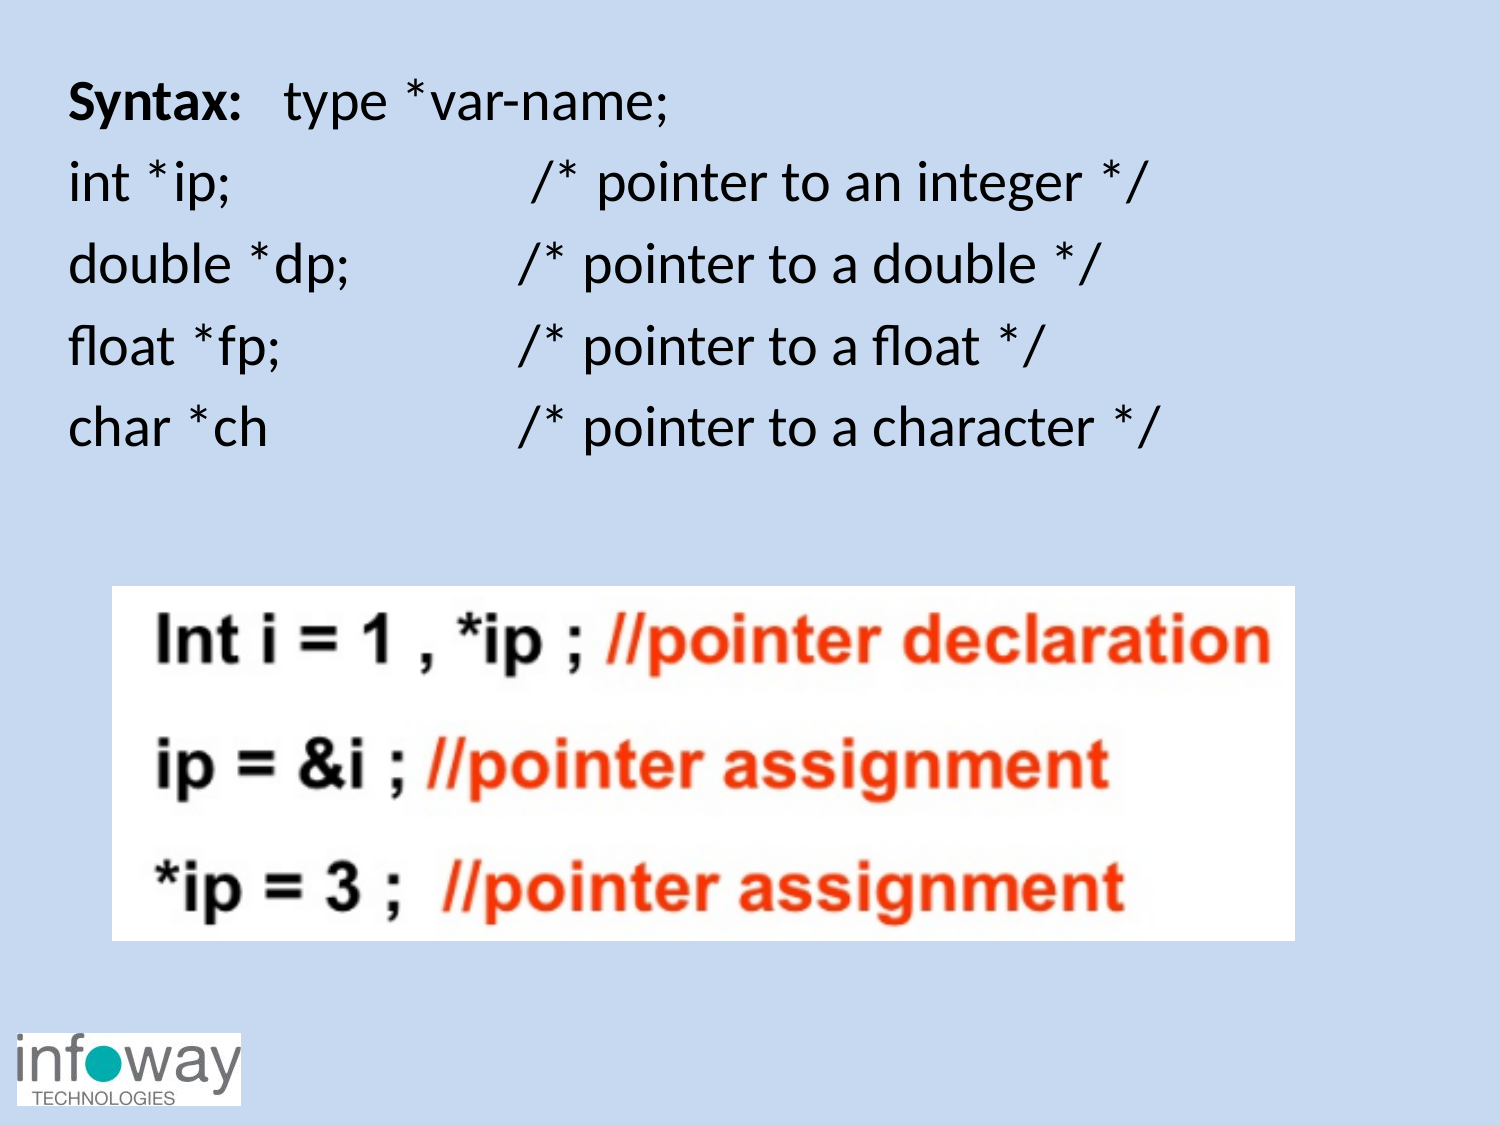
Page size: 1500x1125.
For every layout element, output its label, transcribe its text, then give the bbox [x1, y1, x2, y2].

picture [111, 585, 1296, 941]
list Syntax: type *var-name; int *ip; /* pointer to an integer */ double *dp; /* pointer to a double */ float *fp; /* pointer to a float */ char *ch /* pointer to a character */ [53, 54, 1447, 1012]
picture [17, 1033, 241, 1106]
